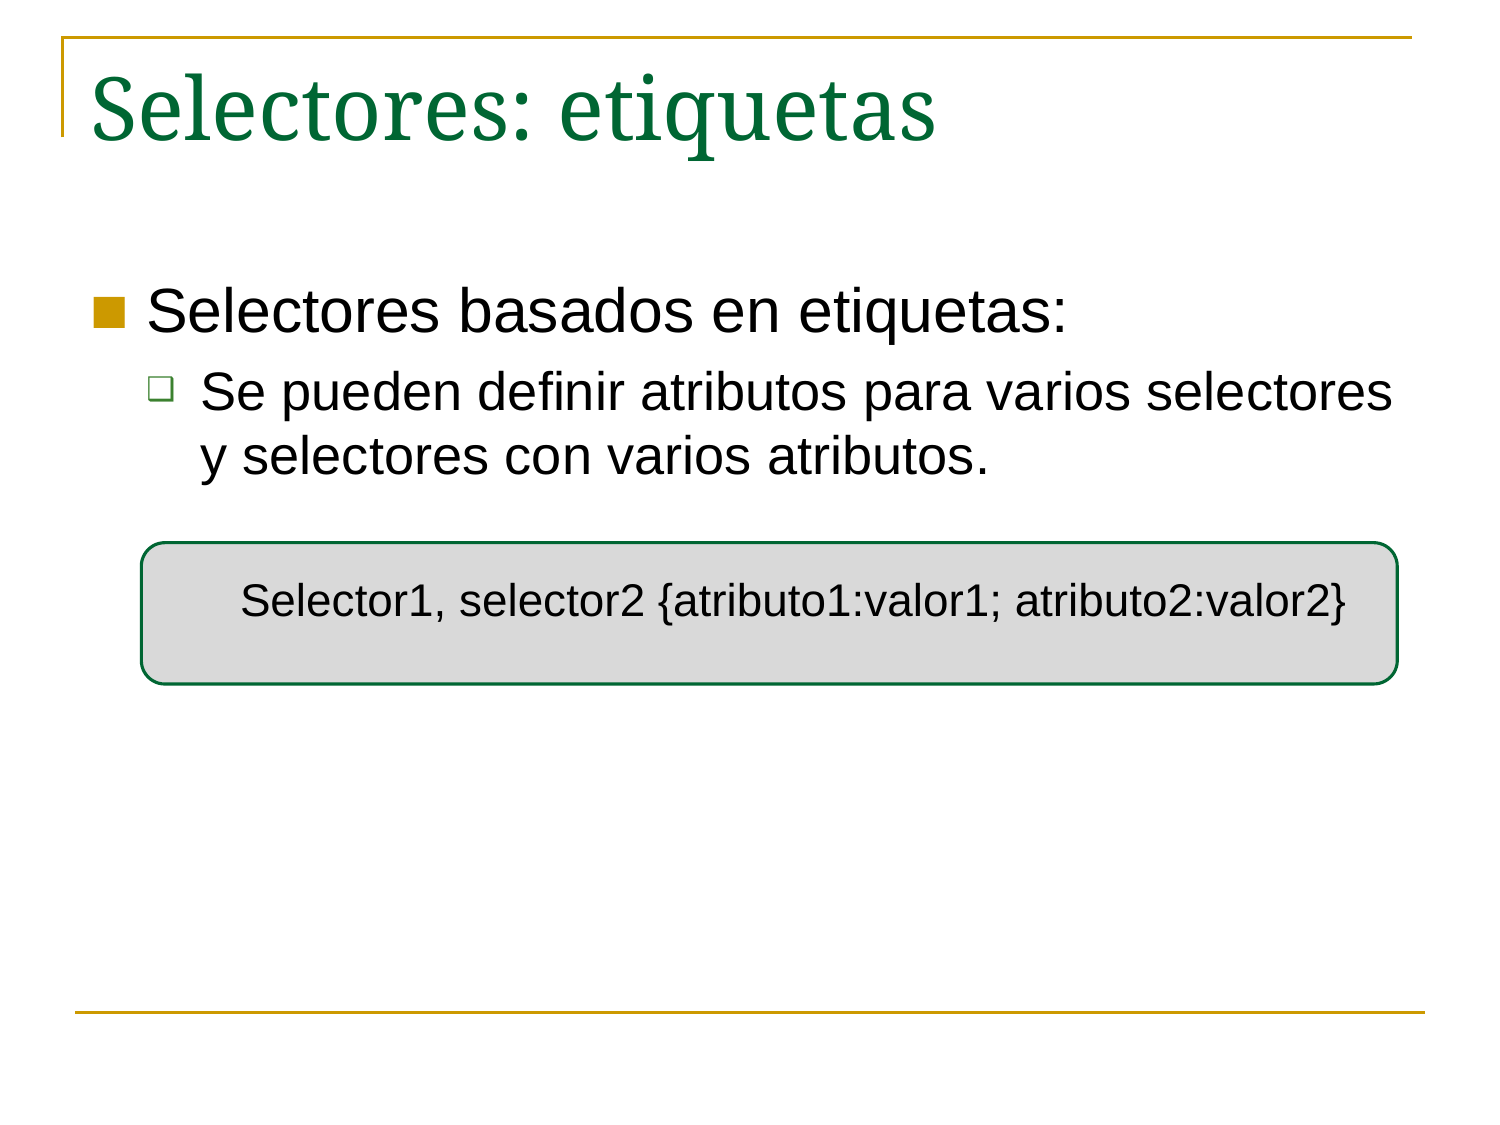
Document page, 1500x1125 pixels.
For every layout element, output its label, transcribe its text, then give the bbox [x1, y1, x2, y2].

title Selectores: etiquetas [75, 45, 1425, 233]
list Selectores basados en etiquetas: Se pueden definir atributos para varios selectores y selectores con varios atributos. Selector1, selector2 {atributo1:valor1; atributo2:valor2} [75, 262, 1425, 1006]
